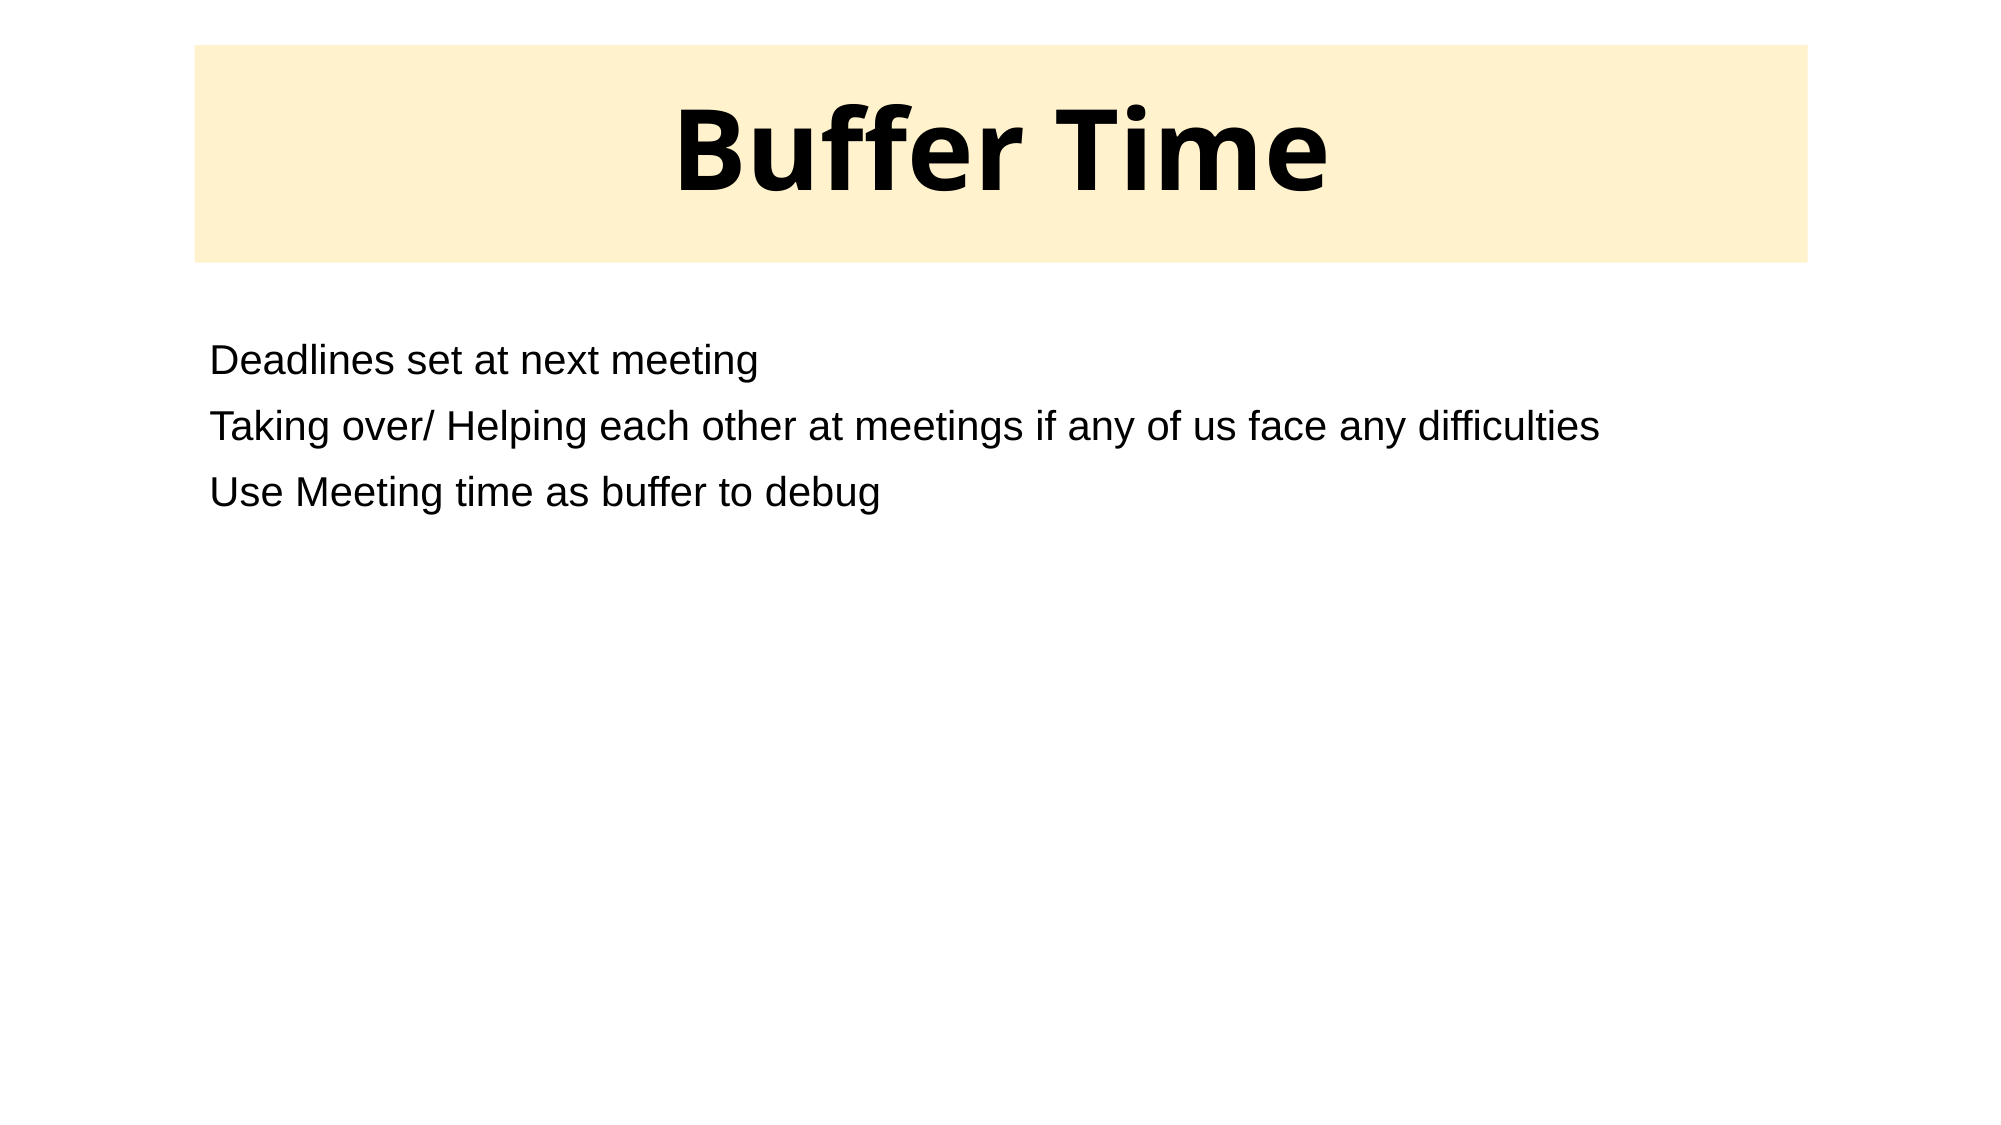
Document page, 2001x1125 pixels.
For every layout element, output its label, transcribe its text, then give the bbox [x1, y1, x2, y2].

text_box Deadlines set at next meeting Taking over/ Helping each other at meetings if any of us face any difficulties Use Meeting time as buffer to debug [194, 331, 1808, 774]
text_box Buffer Time [194, 45, 1808, 263]
